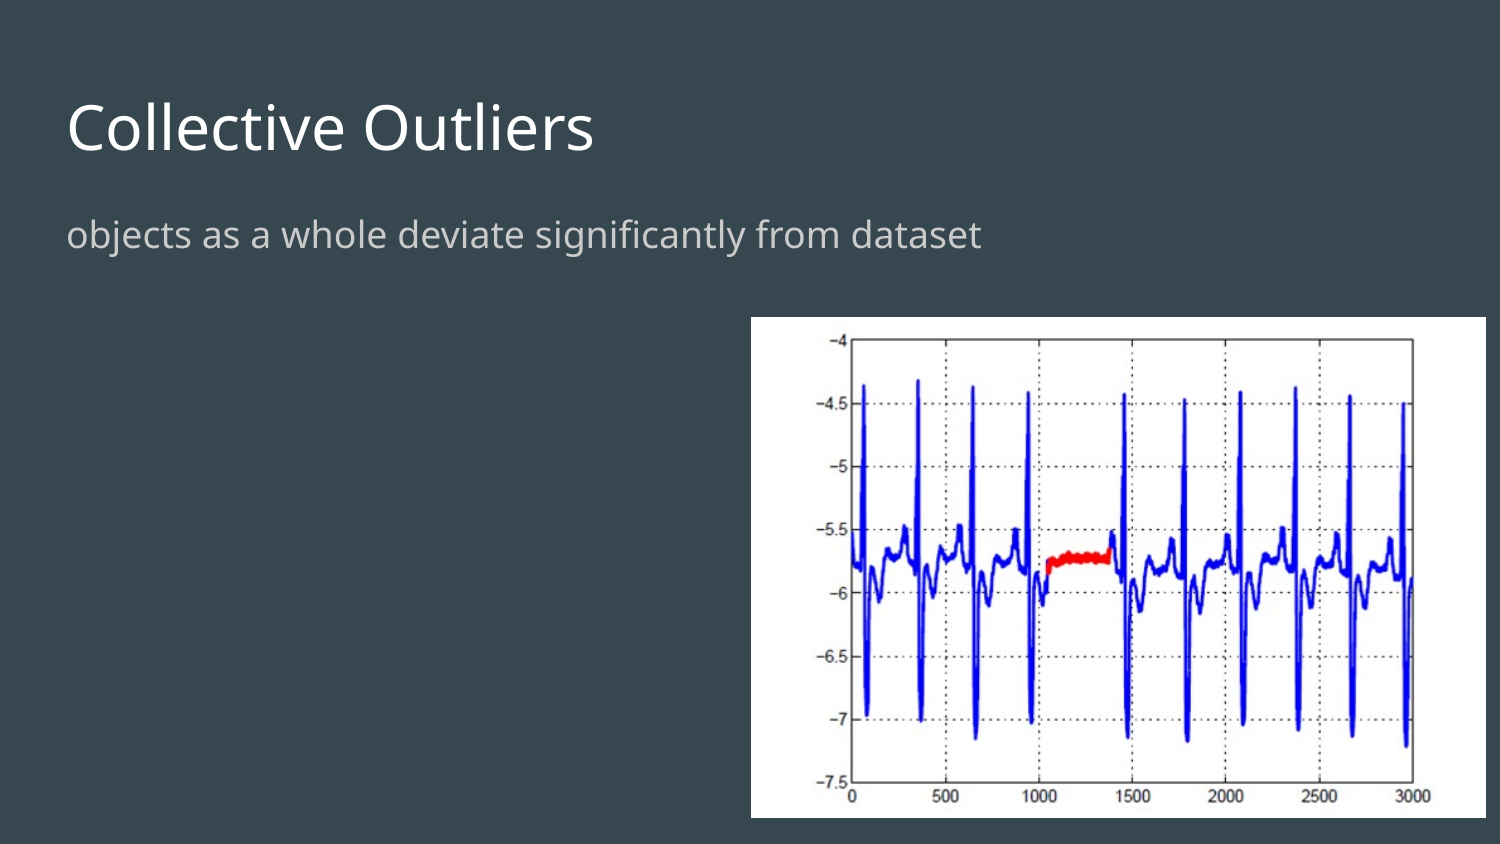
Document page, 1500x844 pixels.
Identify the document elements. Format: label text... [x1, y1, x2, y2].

title Collective Outliers [51, 72, 1449, 167]
list objects as a whole deviate significantly from dataset [51, 189, 1449, 750]
picture [751, 317, 1486, 819]
